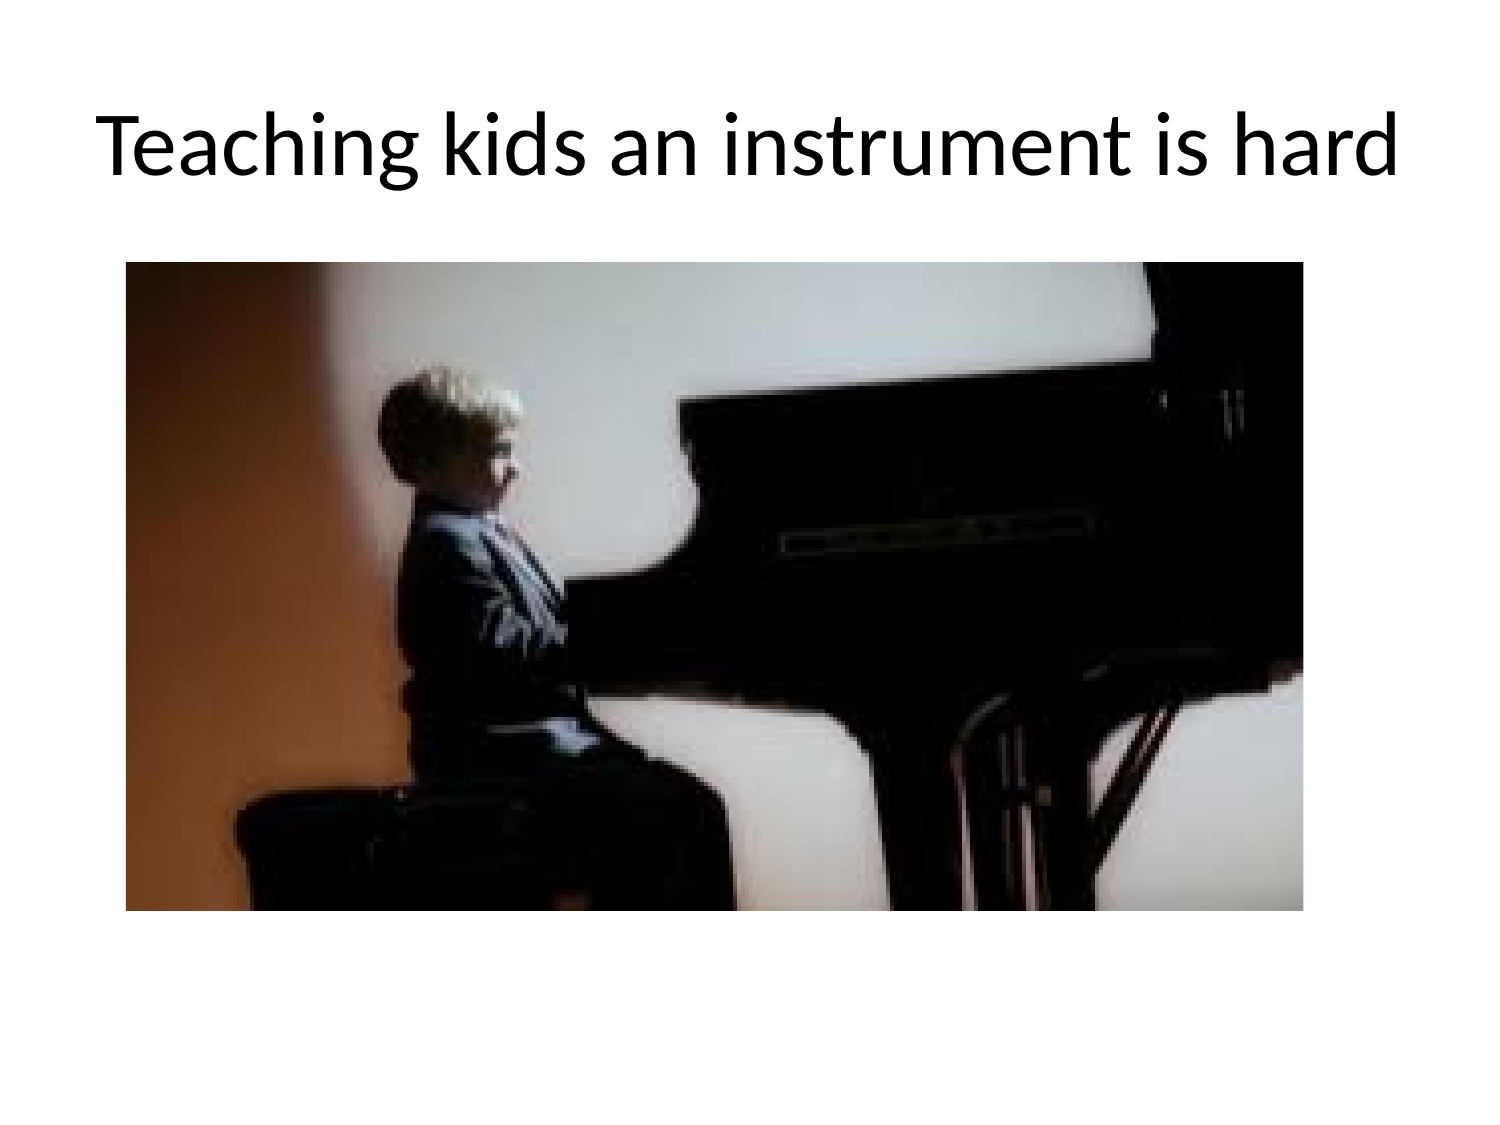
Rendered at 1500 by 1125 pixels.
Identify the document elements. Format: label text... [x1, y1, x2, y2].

title Teaching kids an instrument is hard [75, 45, 1425, 233]
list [125, 262, 1304, 911]
